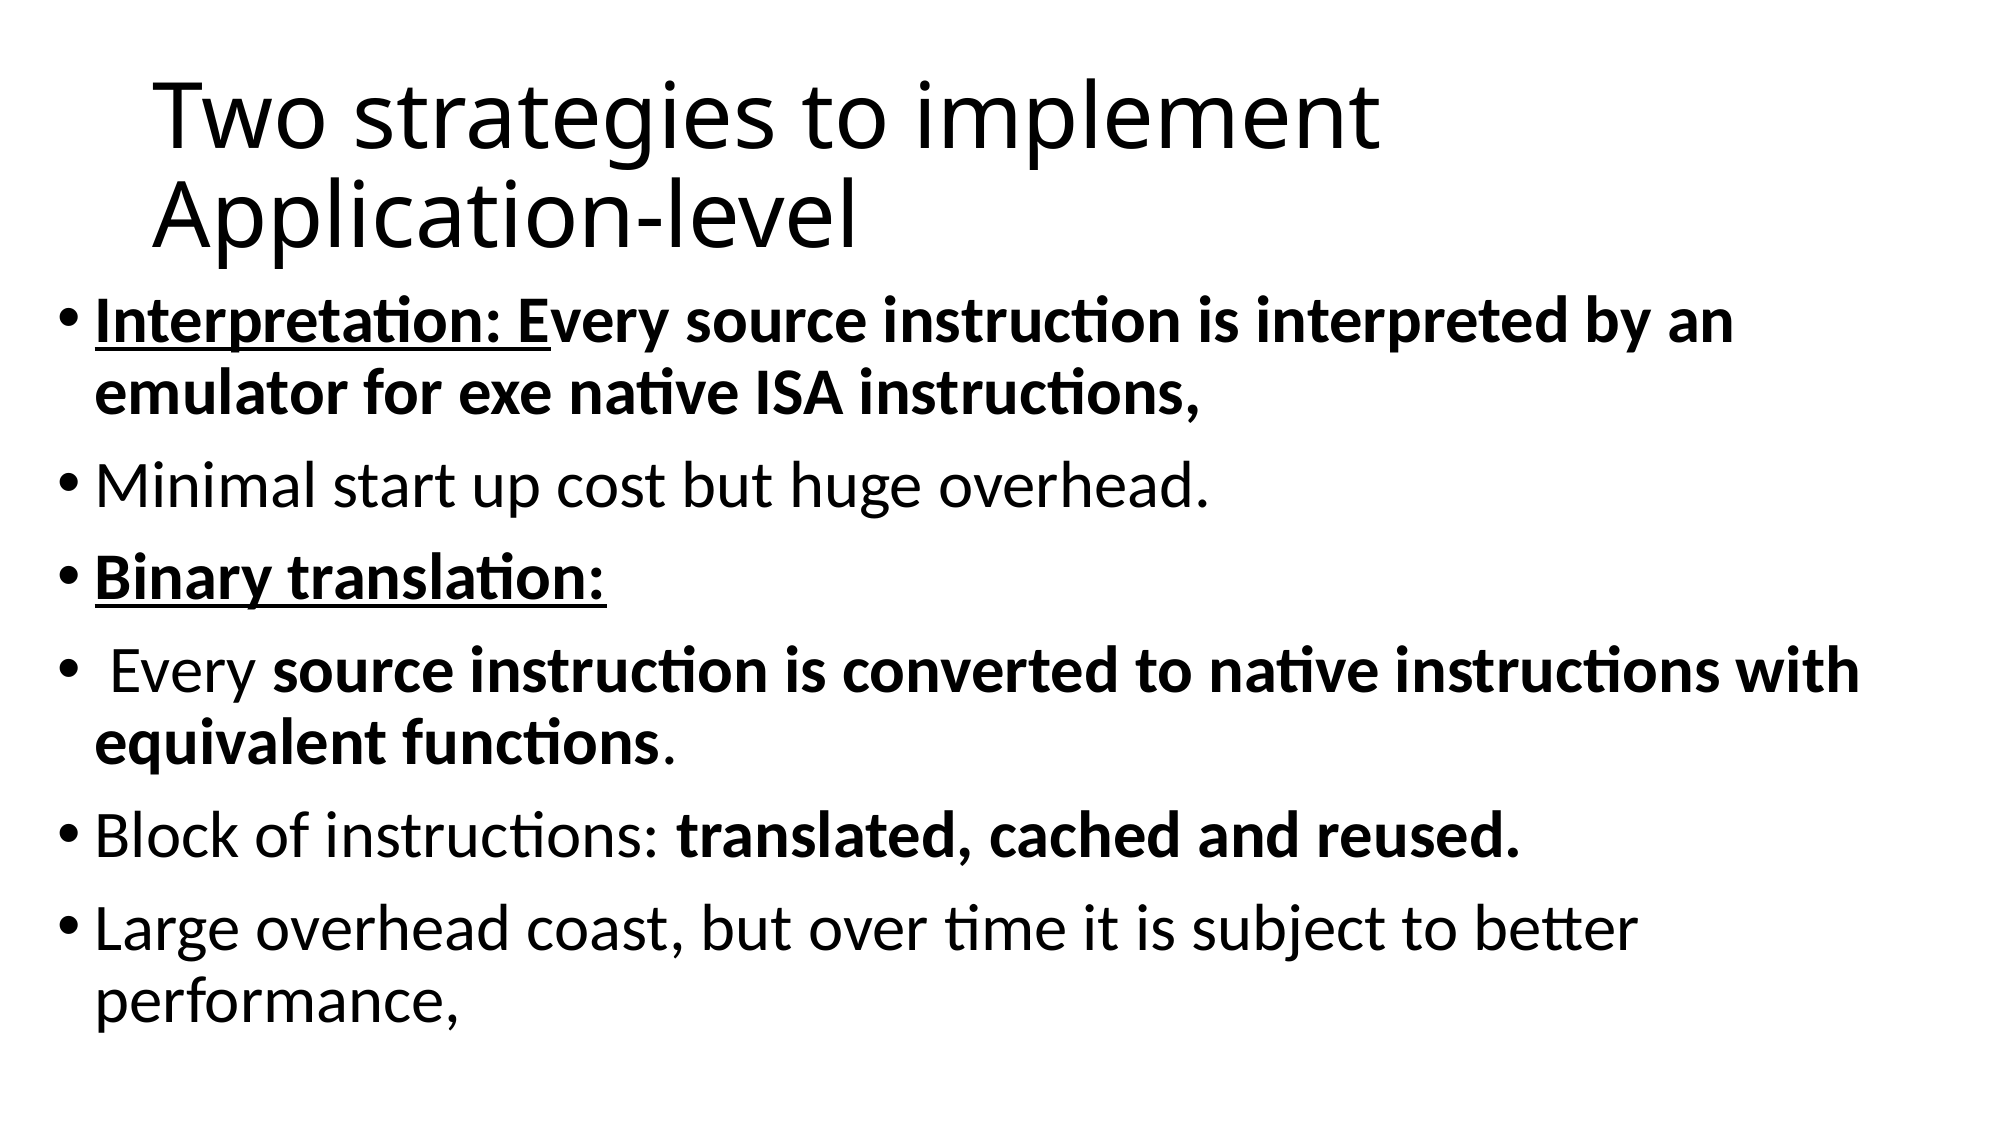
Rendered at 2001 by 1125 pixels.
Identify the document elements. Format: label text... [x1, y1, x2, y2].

title Two strategies to implement Application-level [137, 59, 1863, 277]
list Interpretation: Every source instruction is interpreted by an emulator for exe native ISA instructions, Minimal start up cost but huge overhead. Binary translation: Every source instruction is converted to native instructions with equivalent functions. Block of instructions: translated, cached and reused. Large overhead coast, but over time it is subject to better performance, [42, 277, 1958, 1008]
